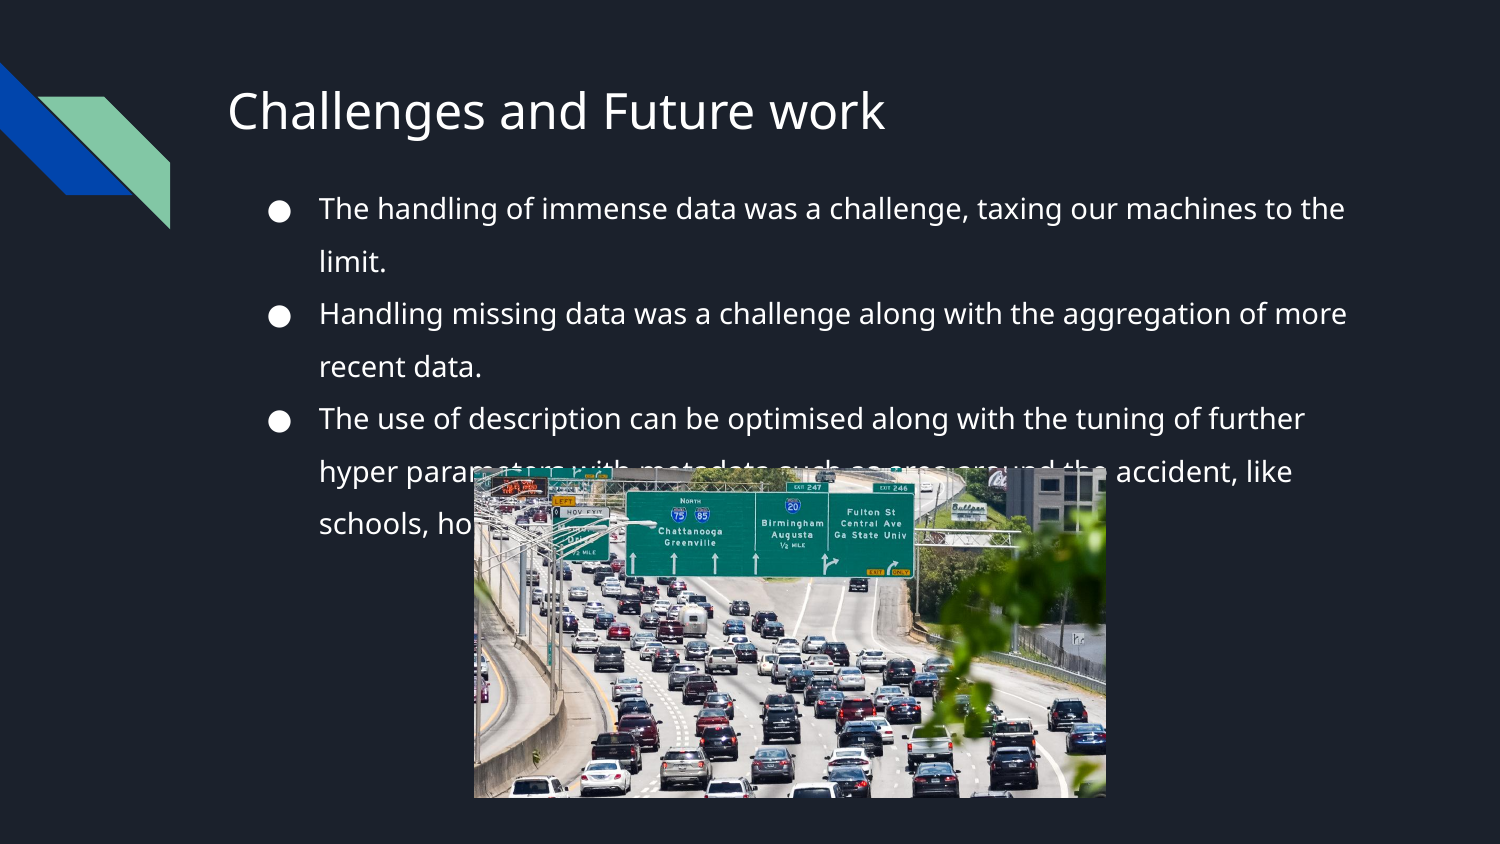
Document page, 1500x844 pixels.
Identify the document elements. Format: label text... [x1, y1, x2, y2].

title Challenges and Future work [212, 64, 1368, 215]
picture [474, 467, 1106, 798]
list The handling of immense data was a challenge, taxing our machines to the limit. Handling missing data was a challenge along with the aggregation of more recent data. The use of description can be optimised along with the tuning of further hyper parameters with metadata such as area around the accident, like schools, hospitals etc. [229, 158, 1384, 636]
